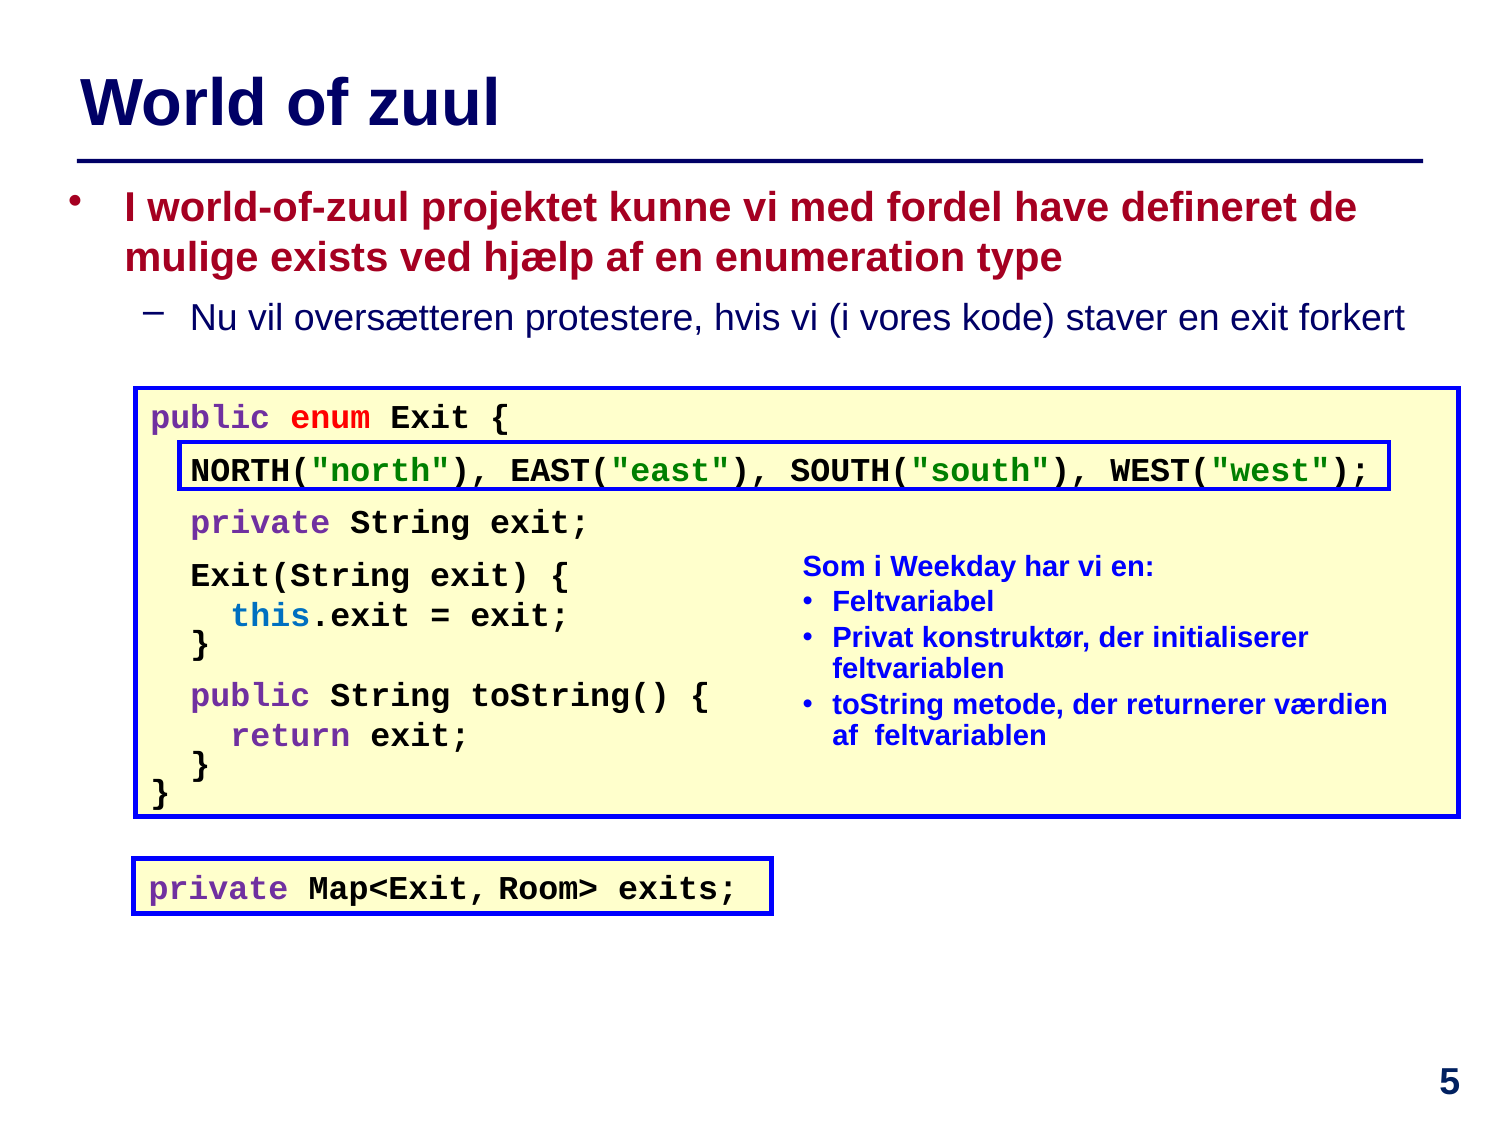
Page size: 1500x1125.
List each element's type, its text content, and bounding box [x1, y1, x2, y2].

text_box [179, 442, 1389, 489]
text_box public enum Exit { NORTH("north"), EAST("east"), SOUTH("south"), WEST("west"); private String exit; Exit(String exit) { this.exit = exit; } public String toString() { return exit; } } [135, 387, 1459, 817]
text_box Som i Weekday har vi en: Feltvariabel Privat konstruktør, der initialiserer feltvariablen toString metode, der returnerer værdien af feltvariablen [787, 540, 1412, 760]
text_box I world-of-zuul projektet kunne vi med fordel have defineret de mulige exists ved hjælp af en enumeration type Nu vil oversætteren protestere, hvis vi (i vores kode) staver en exit forkert [53, 172, 1500, 291]
title World of zuul [64, 42, 1489, 155]
slide_number 5 [1399, 1050, 1500, 1125]
text_box private Map<Exit, Room> exits; [133, 858, 772, 914]
